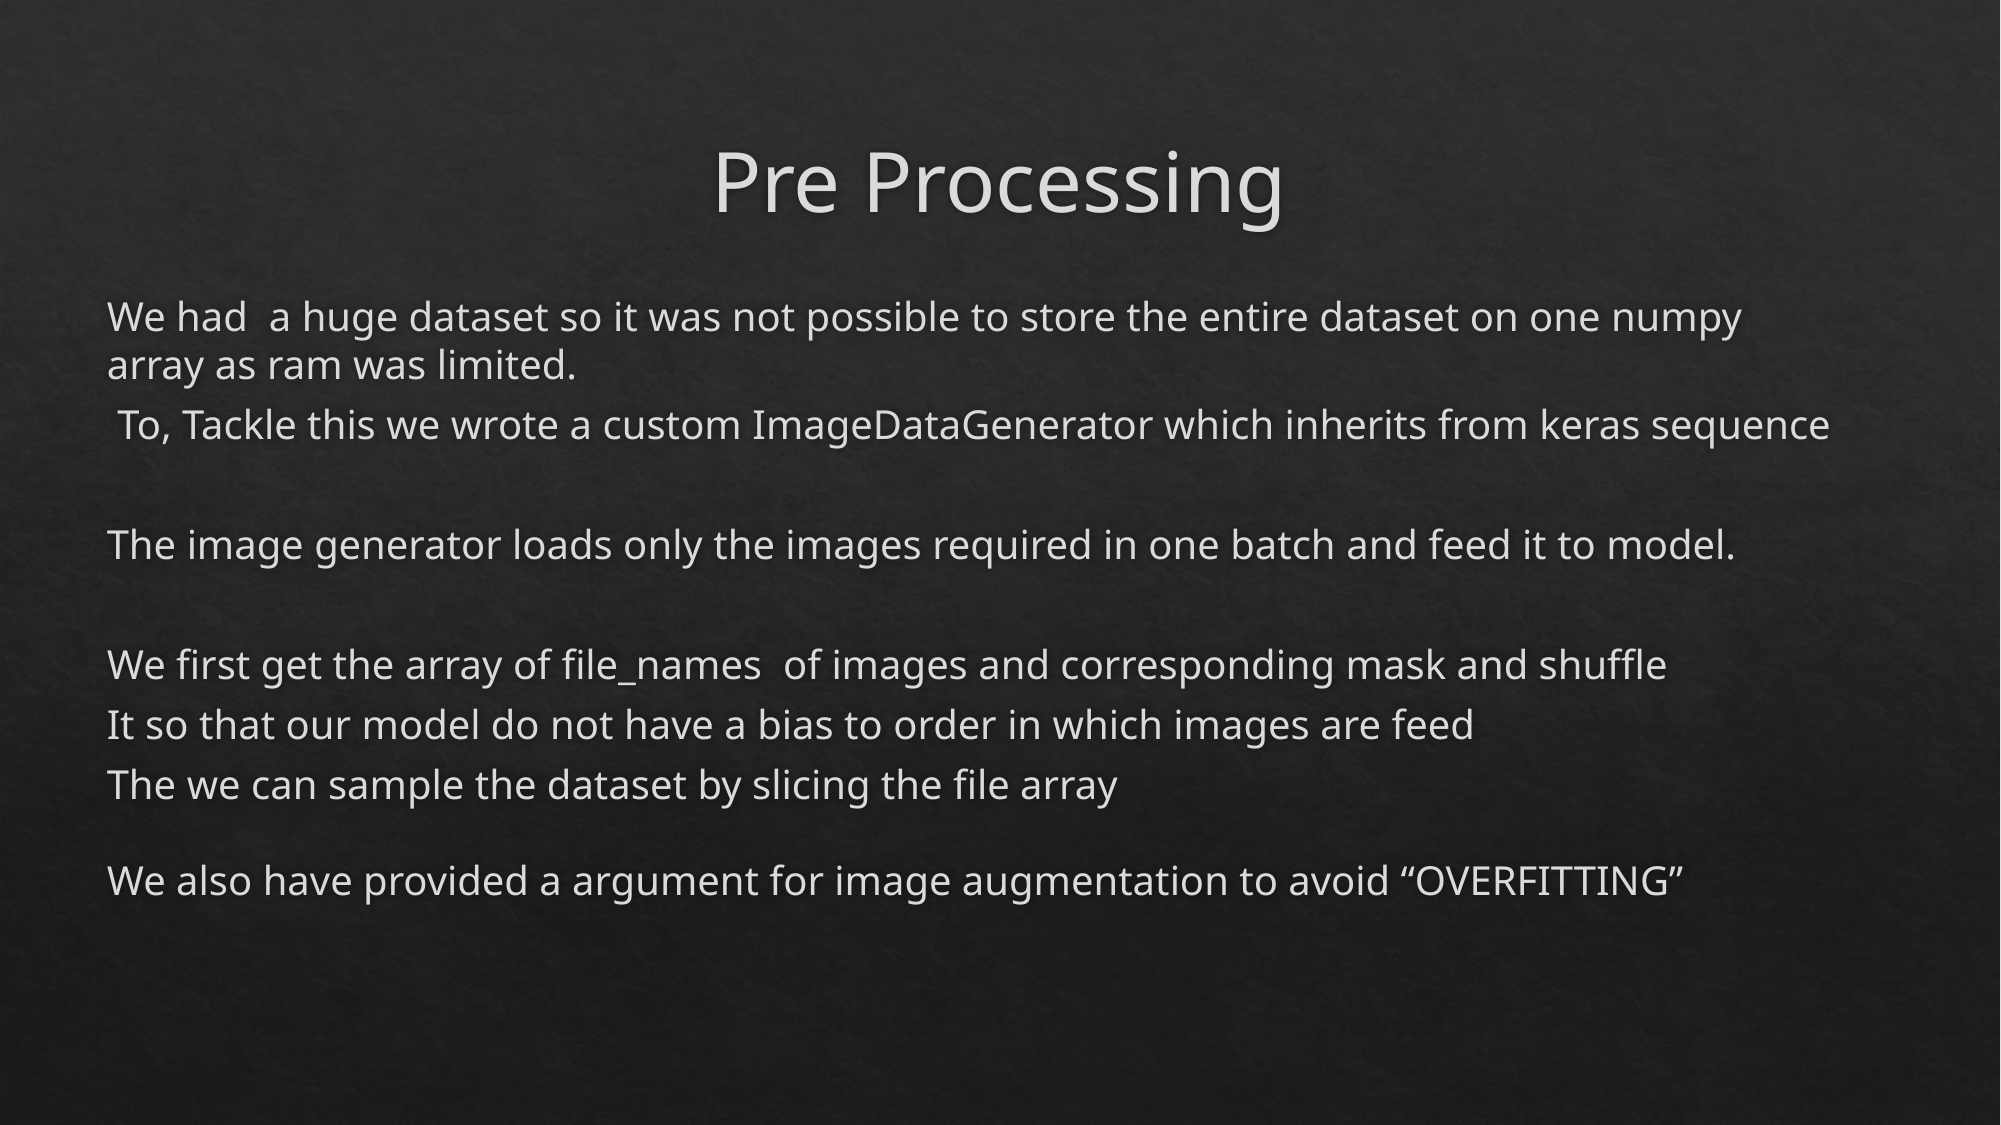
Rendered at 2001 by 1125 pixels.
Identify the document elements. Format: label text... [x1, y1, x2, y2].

picture [0, 0, 2001, 1125]
list We had a huge dataset so it was not possible to store the entire dataset on one numpy array as ram was limited. To, Tackle this we wrote a custom ImageDataGenerator which inherits from keras sequence The image generator loads only the images required in one batch and feed it to model. We first get the array of file_names of images and corresponding mask and shuffle It so that our model do not have a bias to order in which images are feed The we can sample the dataset by slicing the file array We also have provided a argument for image augmentation to avoid “OVERFITTING” [91, 284, 1849, 1009]
title Pre Processing [149, 99, 1849, 260]
